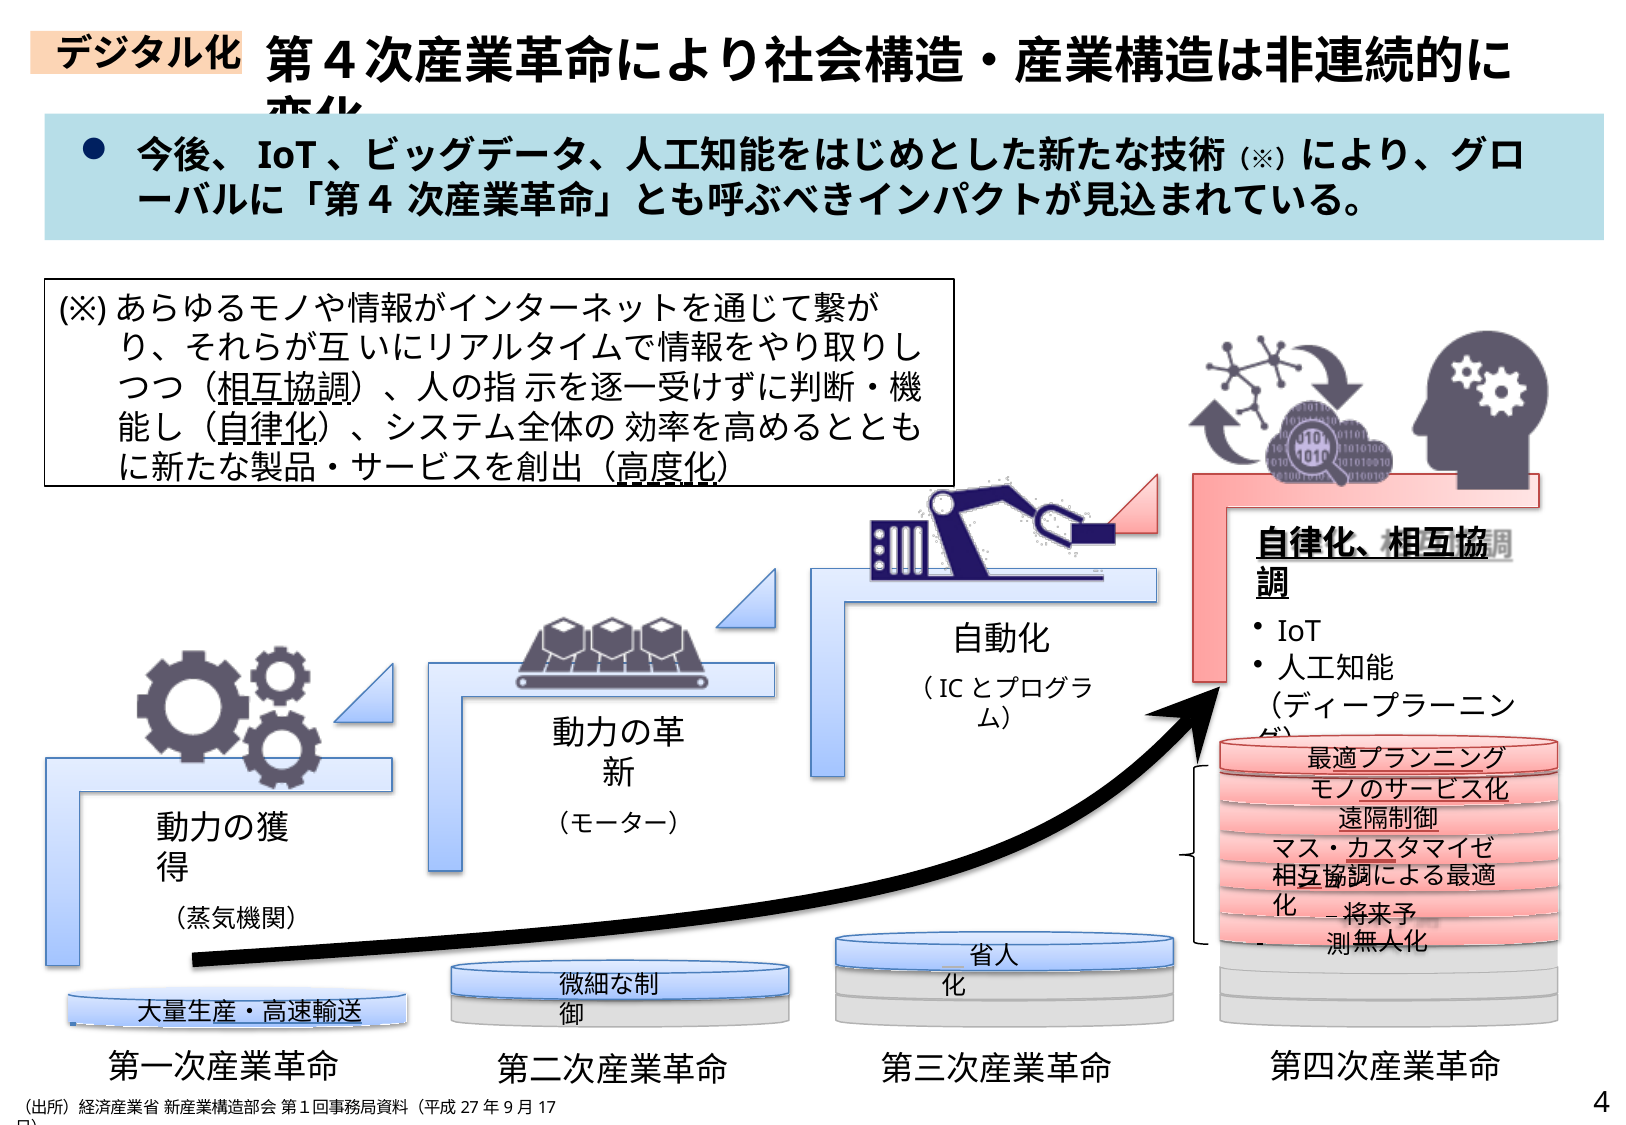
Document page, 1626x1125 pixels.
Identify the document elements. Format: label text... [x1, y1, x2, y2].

title 第４次産業革命により社会構造・産業構造は非連続的に変化 [262, 26, 1545, 113]
text_box 4 [1591, 1080, 1614, 1118]
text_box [60, 314, 1593, 1051]
text_box 第三次産業革命 [878, 1059, 1116, 1088]
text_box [1211, 922, 1566, 1029]
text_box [1304, 730, 1566, 829]
text_box 第一次産業革命 [105, 1059, 343, 1086]
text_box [38, 753, 55, 977]
text_box 第二次産業革命 [494, 1059, 732, 1088]
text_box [1304, 867, 1566, 888]
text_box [184, 609, 1301, 979]
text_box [827, 987, 1182, 1029]
text_box 第四次産業革命 [1267, 1059, 1505, 1086]
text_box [1304, 924, 1558, 954]
text_box （出所）経済産業省 新産業構造部会 第１回事務局資料（平成27年9月17日） [12, 1095, 573, 1125]
text_box [44, 113, 1604, 241]
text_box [1304, 836, 1566, 859]
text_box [1304, 895, 1566, 916]
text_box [443, 987, 797, 1029]
text_box 今後、IoT、ビッグデータ、人工知能をはじめとした新たな技術（※）により、グローバルに「第４ 次産業革命」とも呼ぶべきインパクトが見込まれている。 [77, 129, 1545, 222]
text_box (※)あらゆるモノや情報がインターネットを通じて繋がり、それらが互 いにリアルタイムで情報をやり取りしつつ（相互協調）、人の指 示を逐一受けずに判断・機能し（自律化）、システム全体の 効率を高めるとともに新たな製品・サービスを創出（高度化） [44, 278, 955, 487]
text_box デジタル化 [30, 30, 242, 74]
